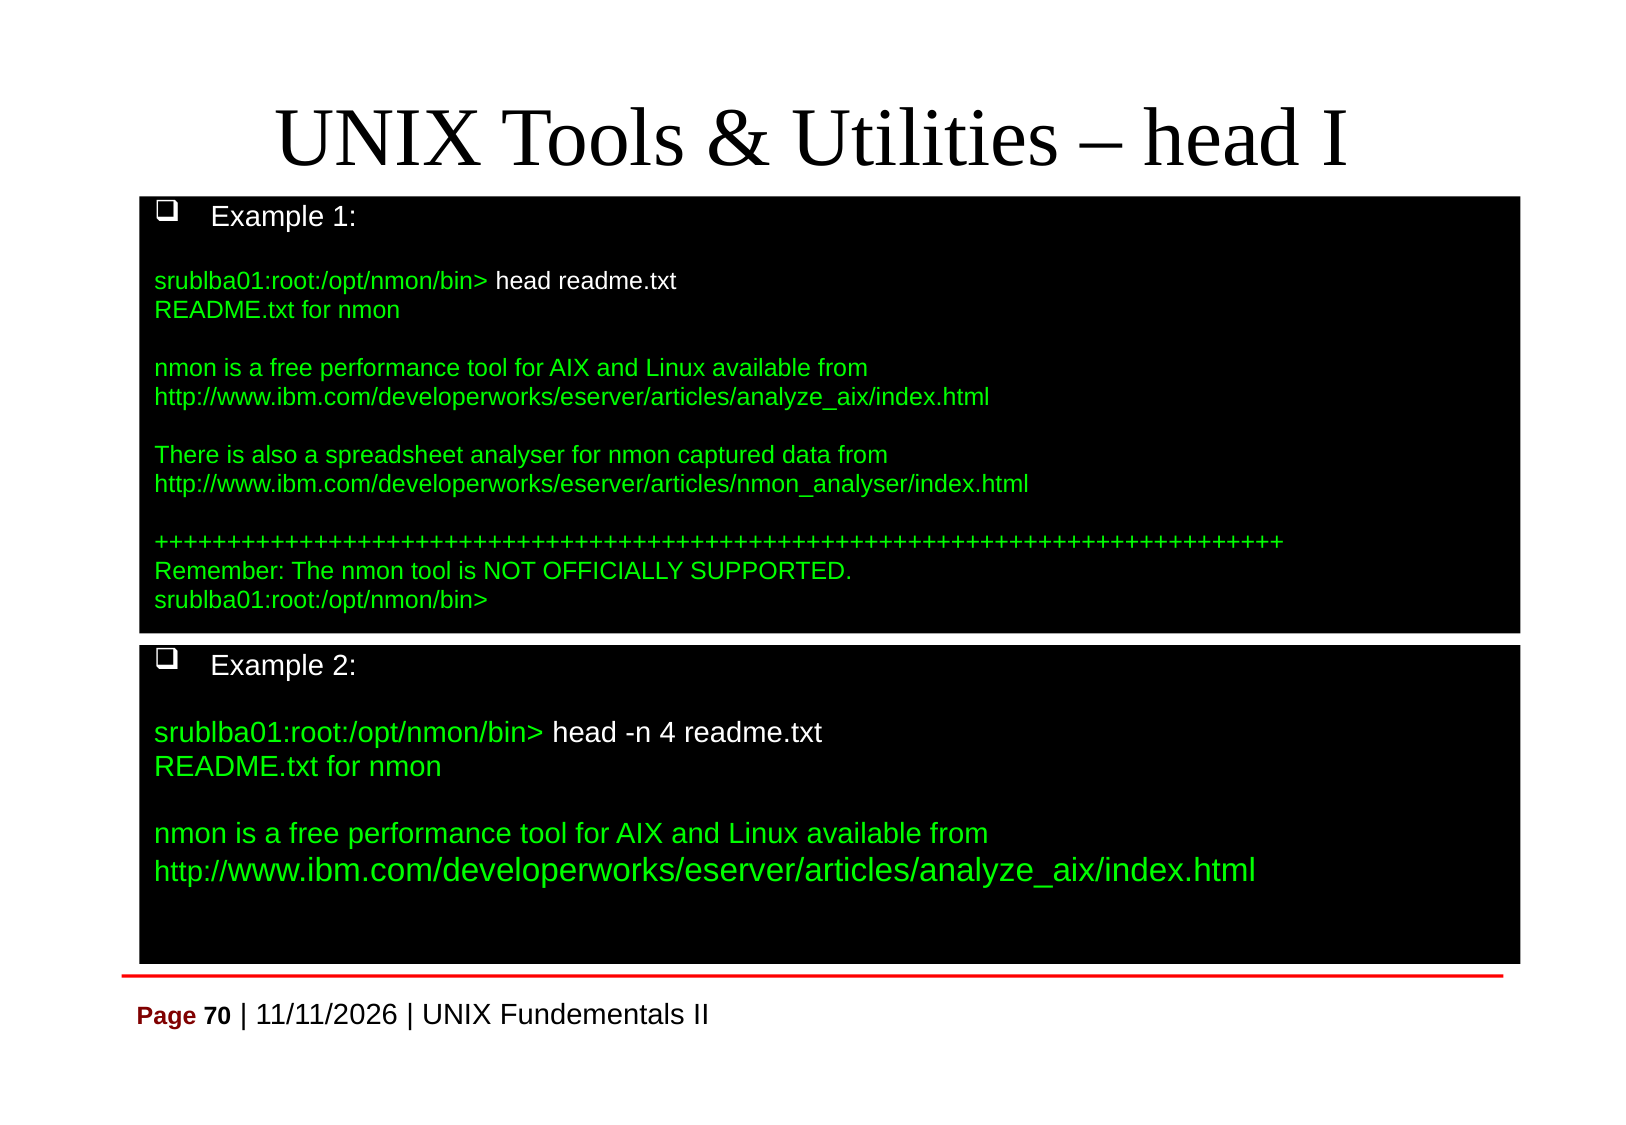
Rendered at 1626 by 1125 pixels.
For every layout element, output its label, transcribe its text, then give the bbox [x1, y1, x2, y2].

text_box Example 2: srublba01:root:/opt/nmon/bin> head -n 4 readme.txt README.txt for nmon nmon is a free performance tool for AIX and Linux available from http://www.ibm.com/developerworks/eserver/articles/analyze_aix/index.html [139, 645, 1521, 964]
title UNIX Tools & Utilities – head I [121, 78, 1504, 187]
list Example 1: srublba01:root:/opt/nmon/bin> head readme.txt README.txt for nmon nmon is a free performance tool for AIX and Linux available from http://www.ibm.com/developerworks/eserver/articles/analyze_aix/index.html There is also a spreadsheet analyser for nmon captured data from http://www.ibm.com/developerworks/eserver/articles/nmon_analyser/index.html ++++++++++++++++++++++++++++++++++++++++++++++++++++++++++++++++++++++++++++++ Remember: The nmon tool is NOT OFFICIALLY SUPPORTED. srublba01:root:/opt/nmon/bin> [139, 196, 1521, 634]
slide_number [121, 987, 1504, 1071]
